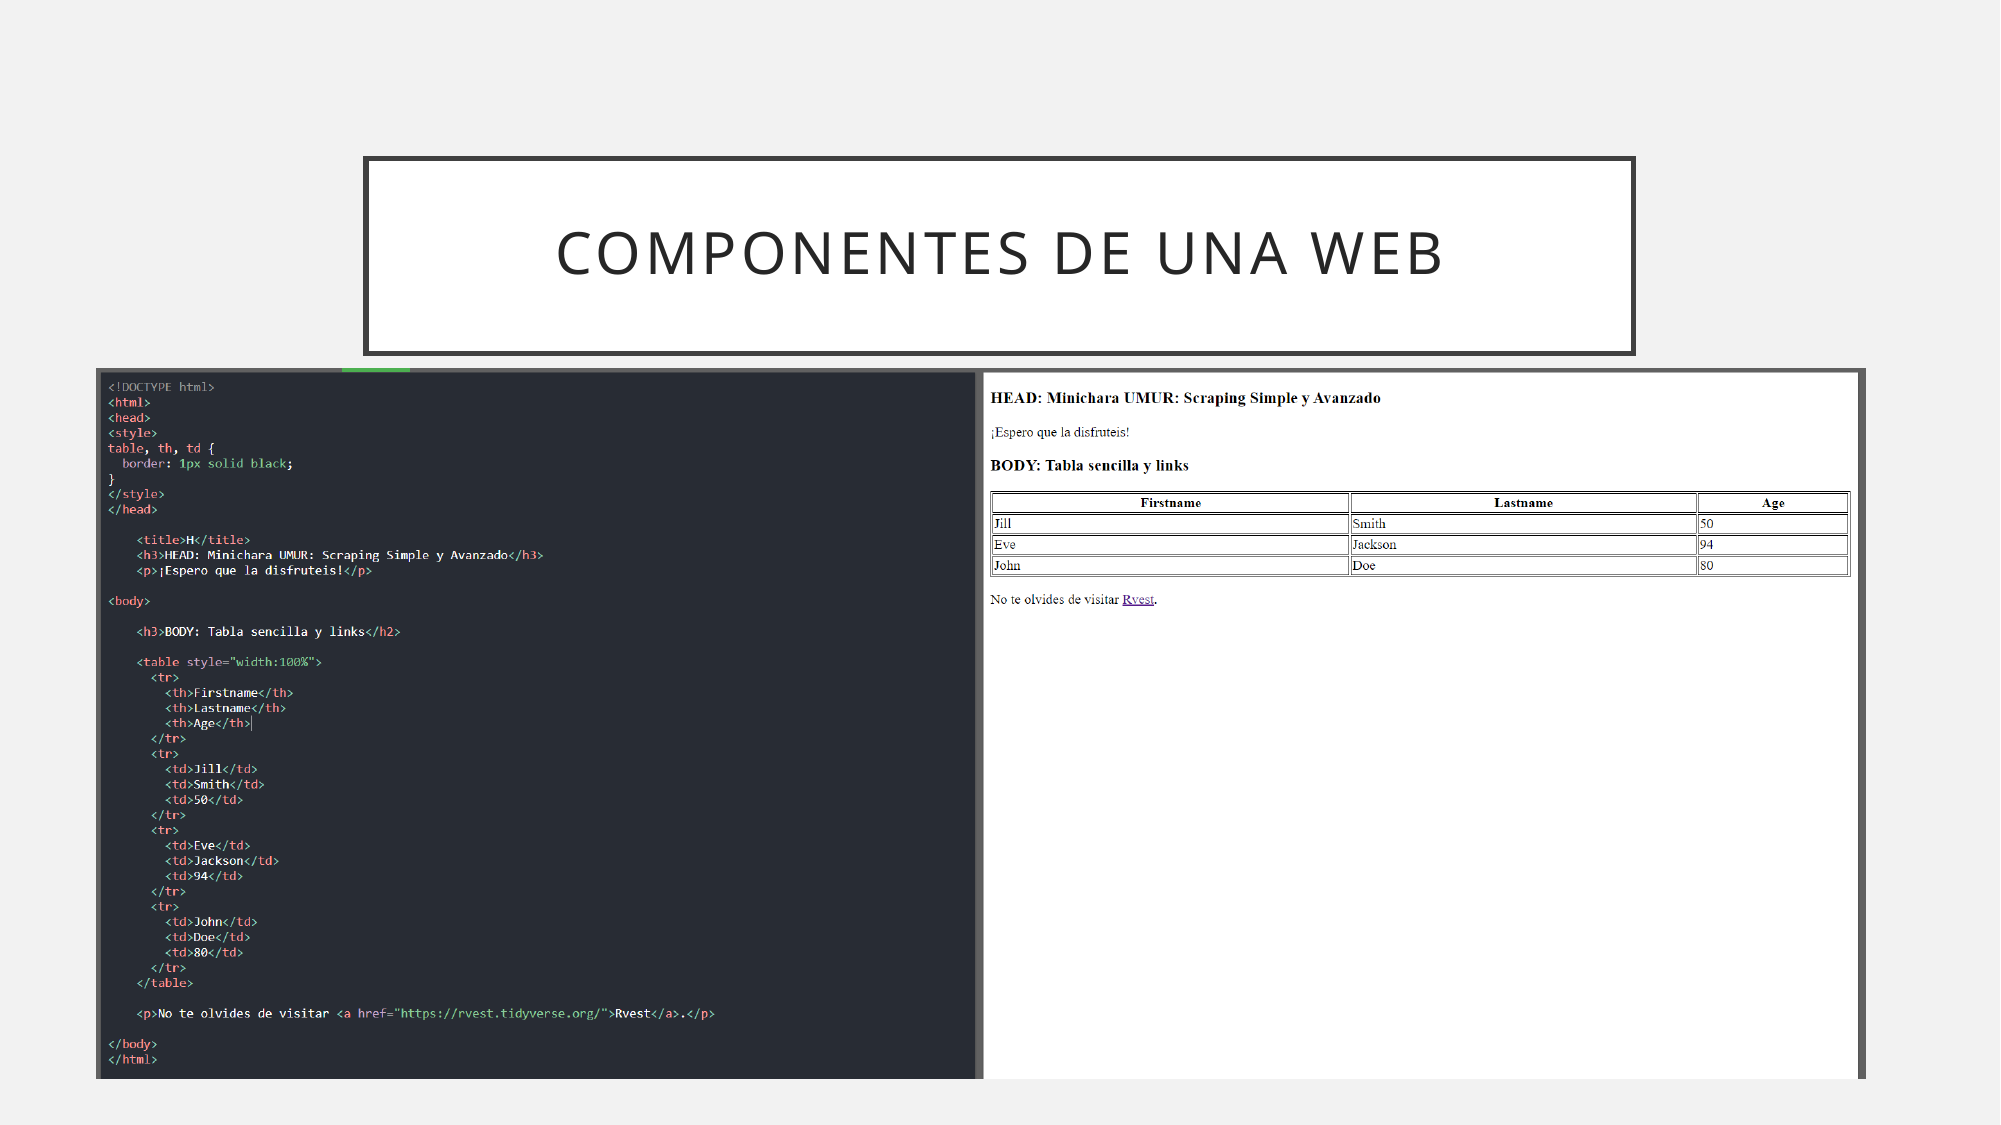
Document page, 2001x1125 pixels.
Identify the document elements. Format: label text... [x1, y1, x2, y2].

picture [96, 368, 1867, 1079]
text_box Componentes de una web [365, 158, 1634, 354]
